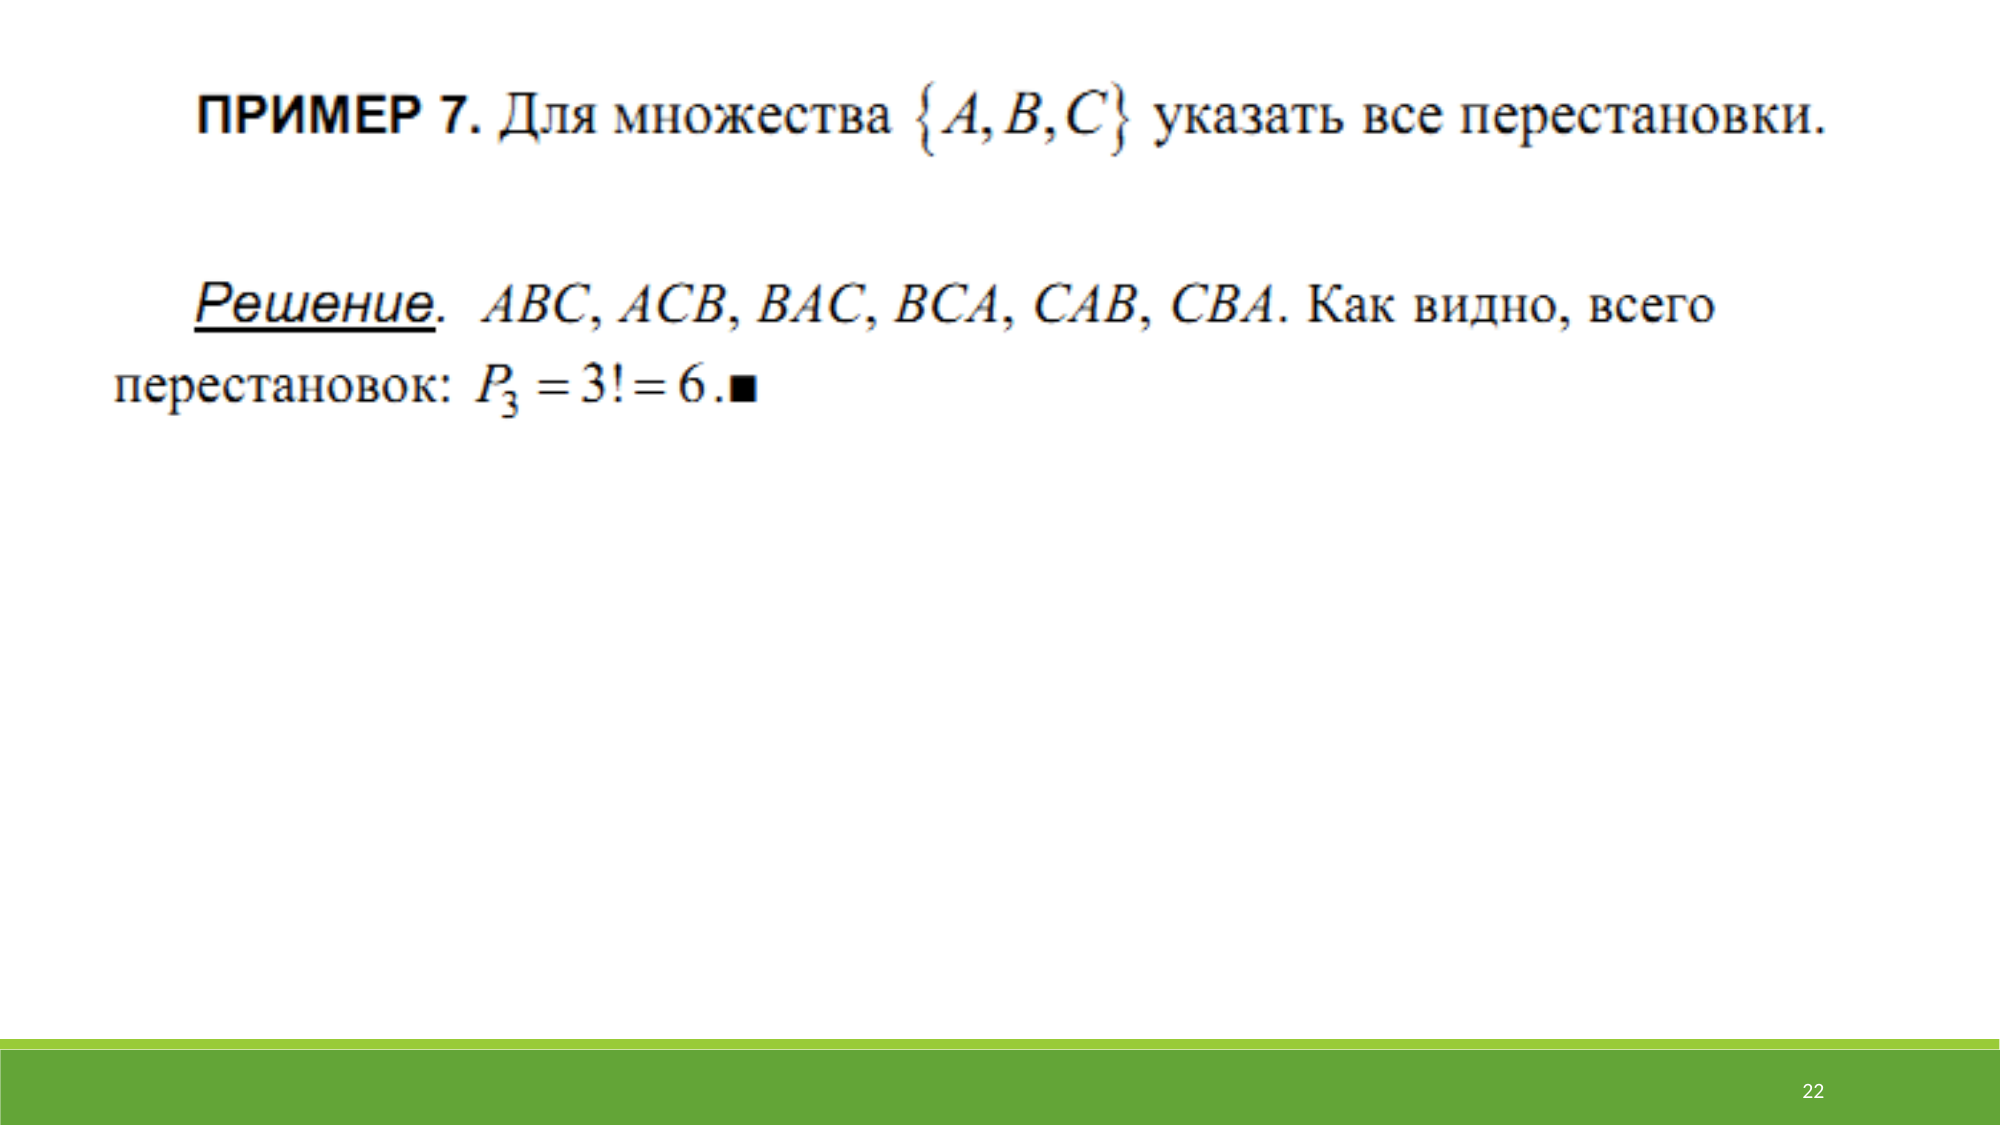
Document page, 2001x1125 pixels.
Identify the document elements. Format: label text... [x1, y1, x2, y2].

slide_number 22 [1624, 1059, 1840, 1120]
picture [73, 255, 1737, 432]
picture [160, 53, 1863, 163]
